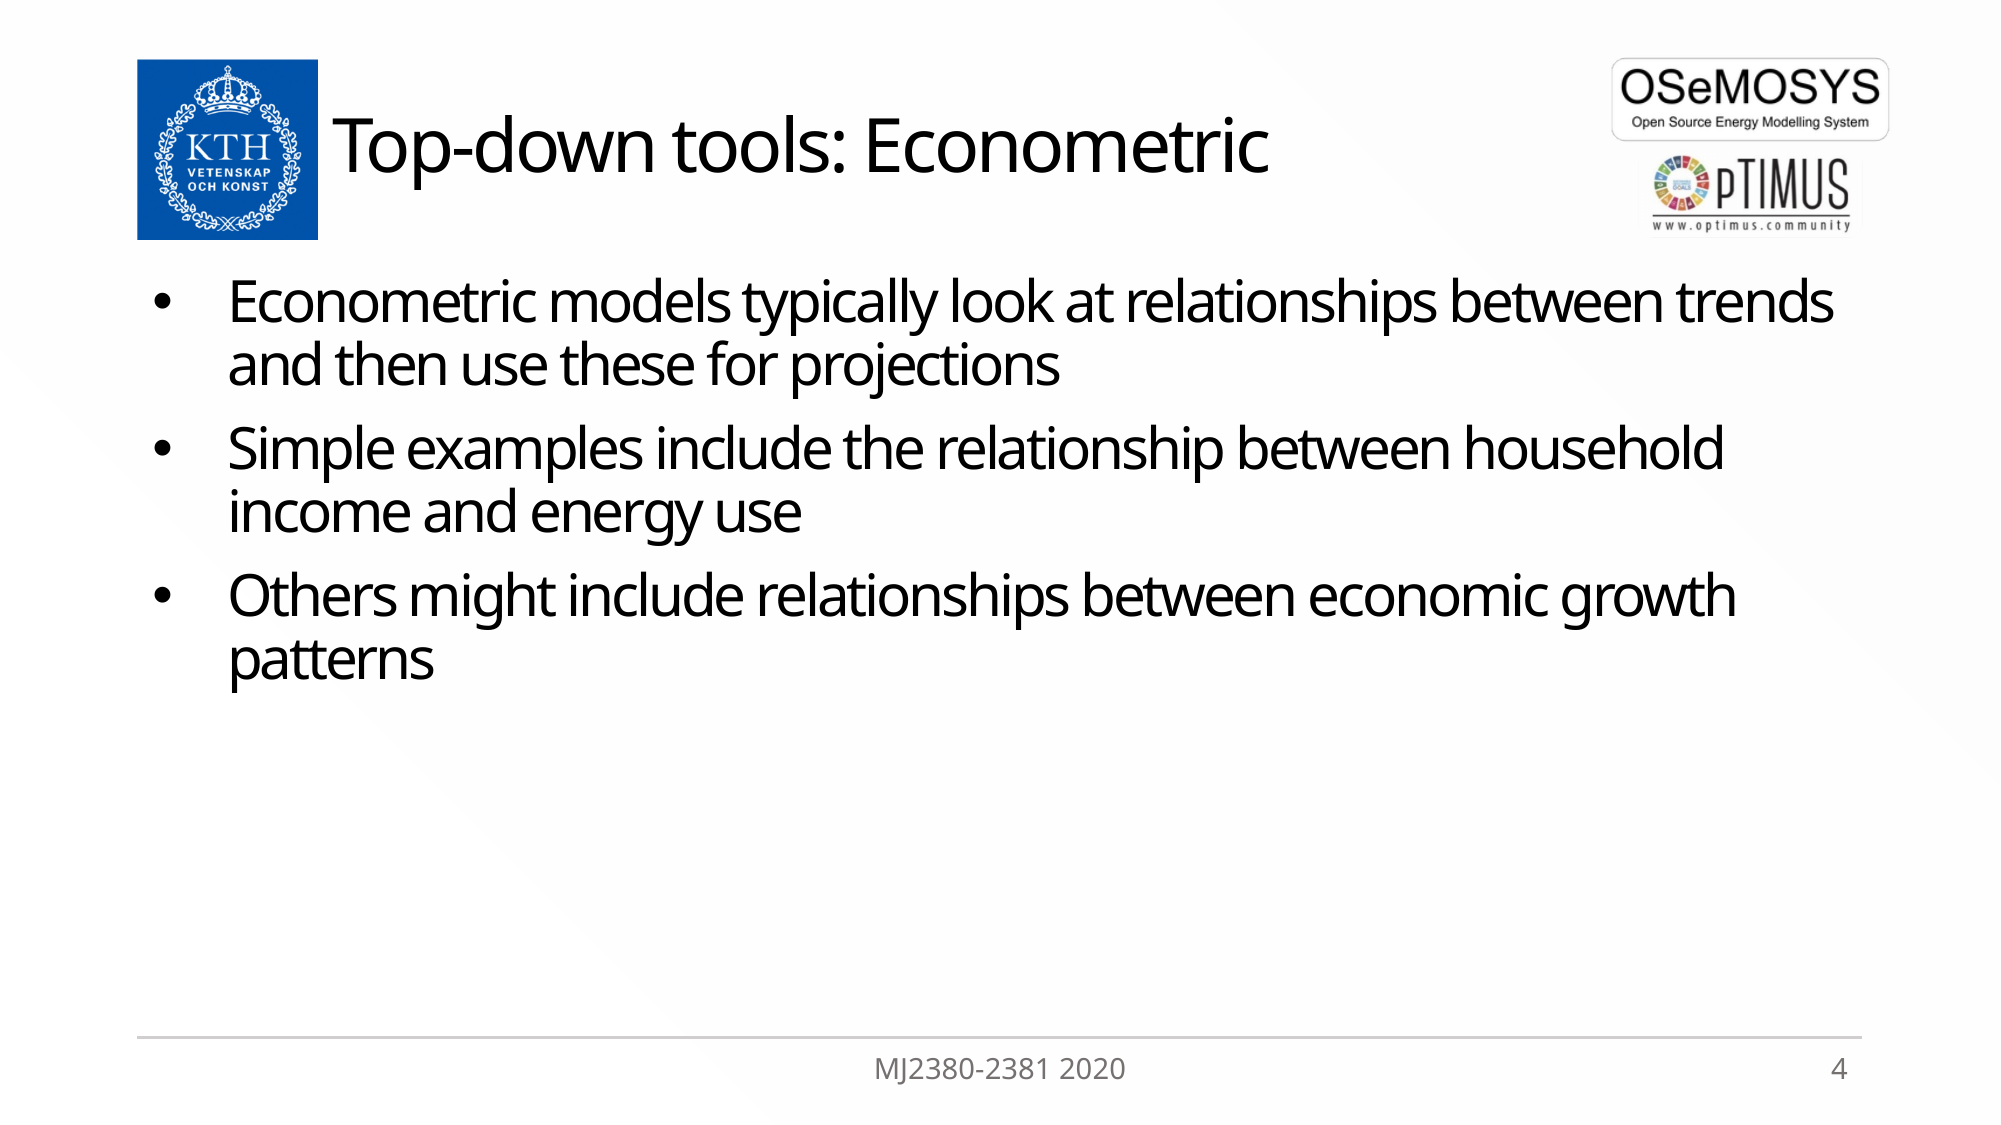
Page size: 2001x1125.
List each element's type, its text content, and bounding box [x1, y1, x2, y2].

title Top-down tools: Econometric [317, 56, 1863, 240]
slide_number 4 [1412, 1042, 1863, 1103]
picture [137, 59, 317, 240]
picture [1588, 43, 1913, 161]
footer MJ2380-2381 2020 [662, 1042, 1338, 1103]
list Econometric models typically look at relationships between trends and then use these for projections Simple examples include the relationship between household income and energy use Others might include relationships between economic growth patterns [137, 265, 1863, 1012]
